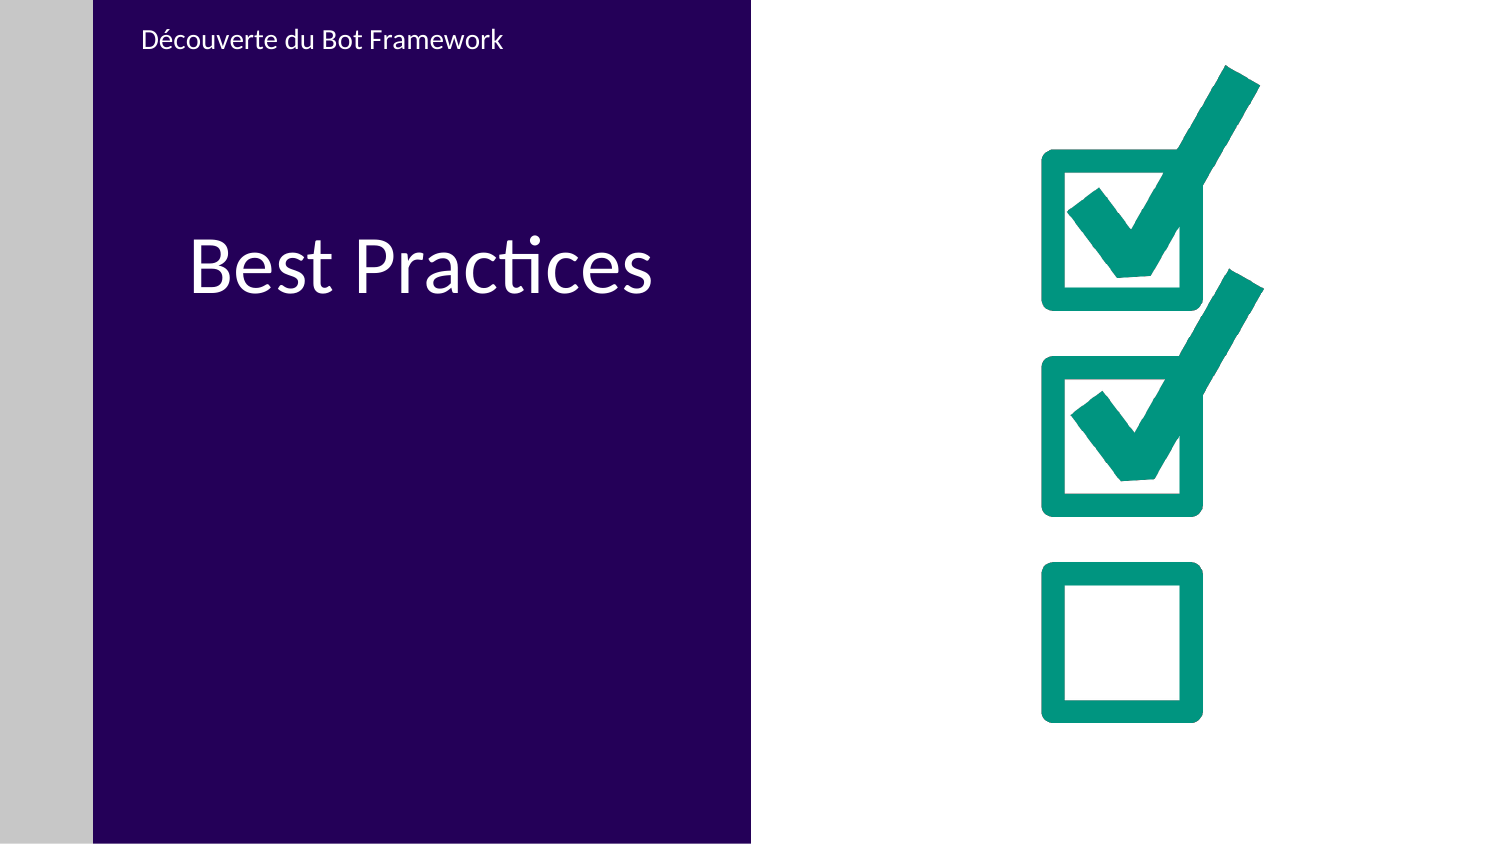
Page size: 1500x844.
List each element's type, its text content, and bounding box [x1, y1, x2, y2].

title Best Practices [108, 225, 736, 313]
picture [986, 55, 1321, 723]
list Découverte du Bot Framework [141, 25, 692, 56]
